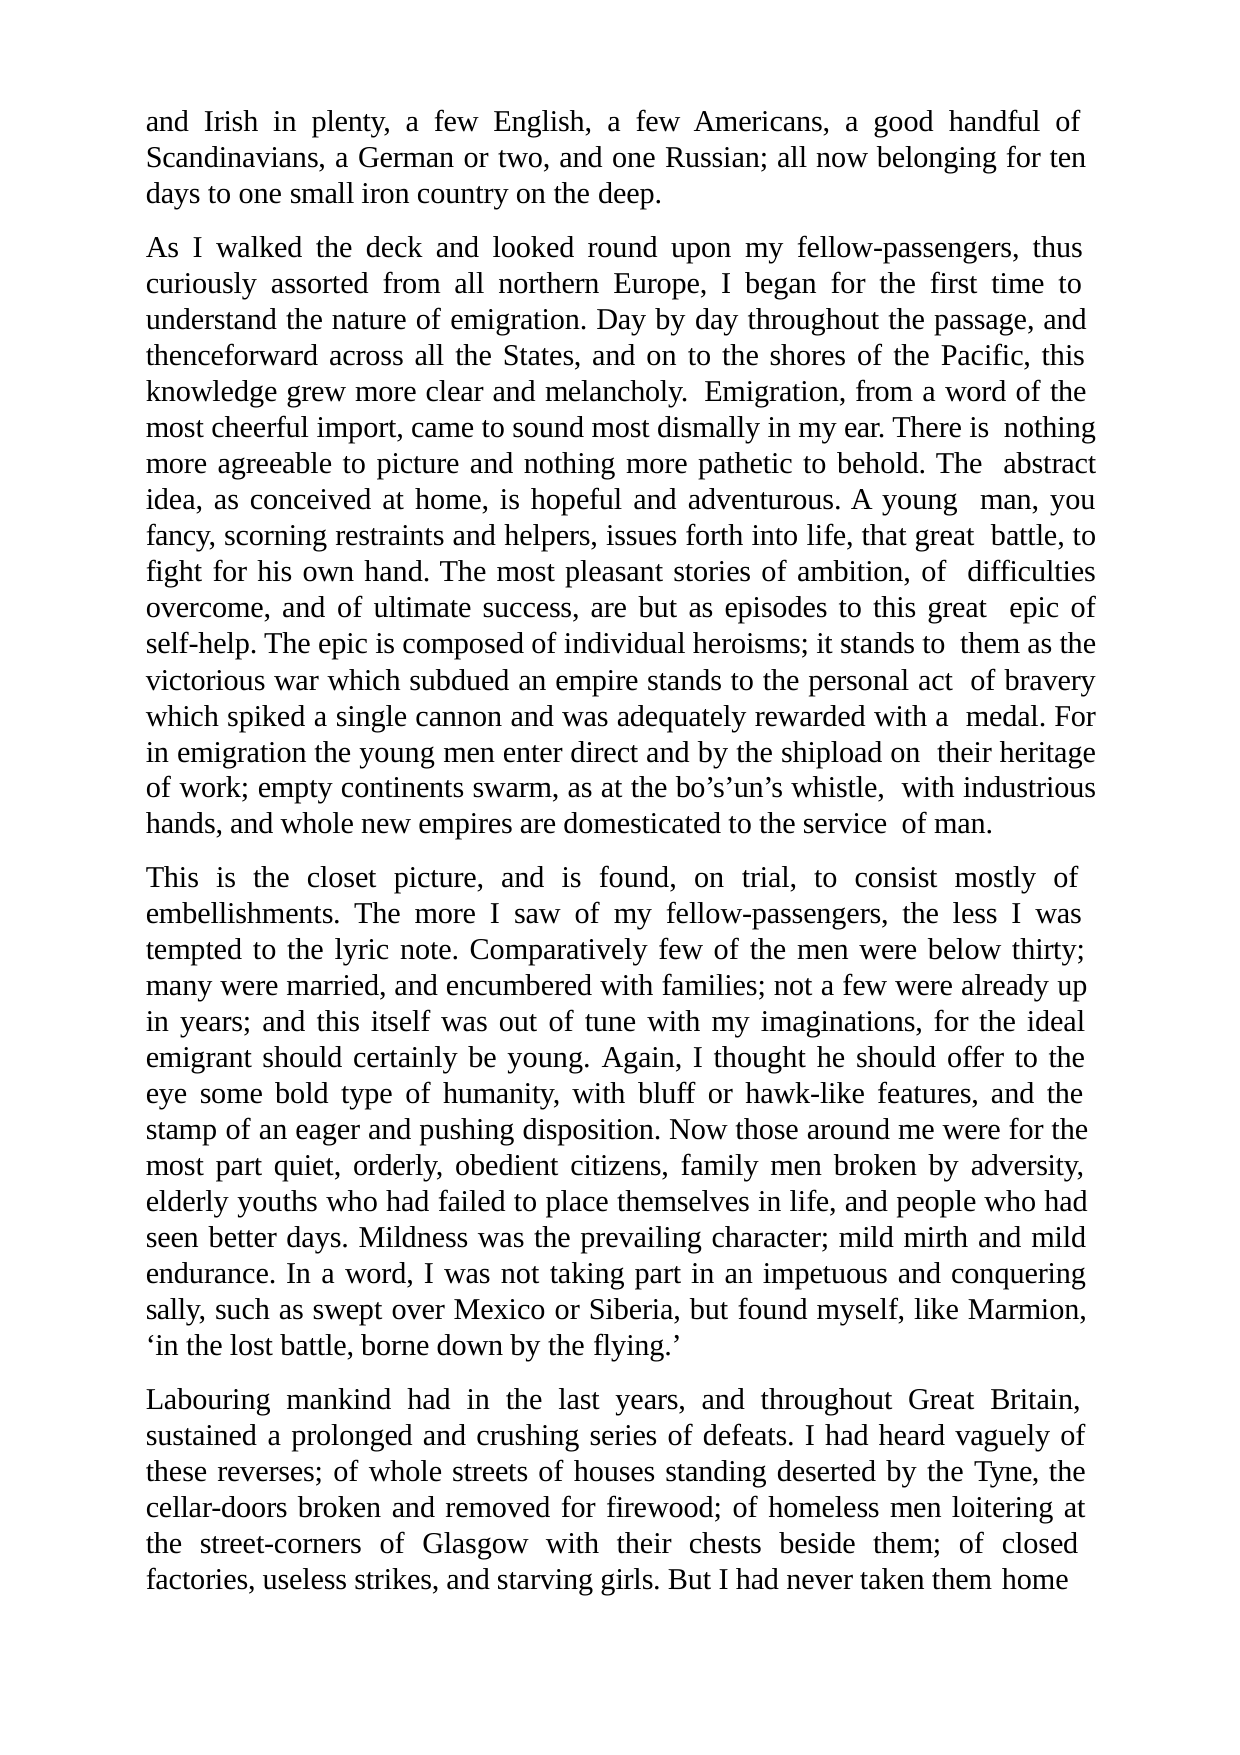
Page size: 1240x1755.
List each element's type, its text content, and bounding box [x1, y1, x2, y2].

text_box and Irish in plenty, a few English, a few Americans, a good handful of Scandinavians, a German or two, and one Russian; all now belonging for ten days to one small iron country on the deep. As I walked the deck and looked round upon my fellow-passengers, thus curiously assorted from all northern Europe, I began for the first time to understand the nature of emigration. Day by day throughout the passage, and thenceforward across all the States, and on to the shores of the Pacific, this knowledge grew more clear and melancholy. Emigration, from a word of the most cheerful import, came to sound most dismally in my ear. There is nothing more agreeable to picture and nothing more pathetic to behold. The abstract idea, as conceived at home, is hopeful and adventurous. A young man, you fancy, scorning restraints and helpers, issues forth into life, that great battle, to fight for his own hand. The most pleasant stories of ambition, of difficulties overcome, and of ultimate success, are but as episodes to this great epic of self-help. The epic is composed of individual heroisms; it stands to them as the victorious war which subdued an empire stands to the personal act of bravery which spiked a single cannon and was adequately rewarded with a medal. For in emigration the young men enter direct and by the shipload on their heritage of work; empty continents swarm, as at the bo’s’un’s whistle, with industrious hands, and whole new empires are domesticated to the service of man. This is the closet picture, and is found, on trial, to consist mostly of embellishments. The more I saw of my fellow-passengers, the less I was tempted to the lyric note. Comparatively few of the men were below thirty; many were married, and encumbered with families; not a few were already up in years; and this itself was out of tune with my imaginations, for the ideal emigrant should certainly be young. Again, I thought he should offer to the eye some bold type of humanity, with bluff or hawk-like features, and the stamp of an eager and pushing disposition. Now those around me were for the most part quiet, orderly, obedient citizens, family men broken by adversity, elderly youths who had failed to place themselves in life, and people who had seen better days. Mildness was the prevailing character; mild mirth and mild endurance. In a word, I was not taking part in an impetuous and conquering sally, such as swept over Mexico or Siberia, but found myself, like Marmion, ‘in the lost battle, borne down by the flying.’ Labouring mankind had in the last years, and throughout Great Britain, sustained a prolonged and crushing series of defeats. I had heard vaguely of these reverses; of whole streets of houses standing deserted by the Tyne, the cellar-doors broken and removed for firewood; of homeless men loitering at the street-corners of Glasgow with their chests beside them; of closed factories, useless strikes, and starving girls. But I had never taken them home [143, 98, 1097, 1596]
